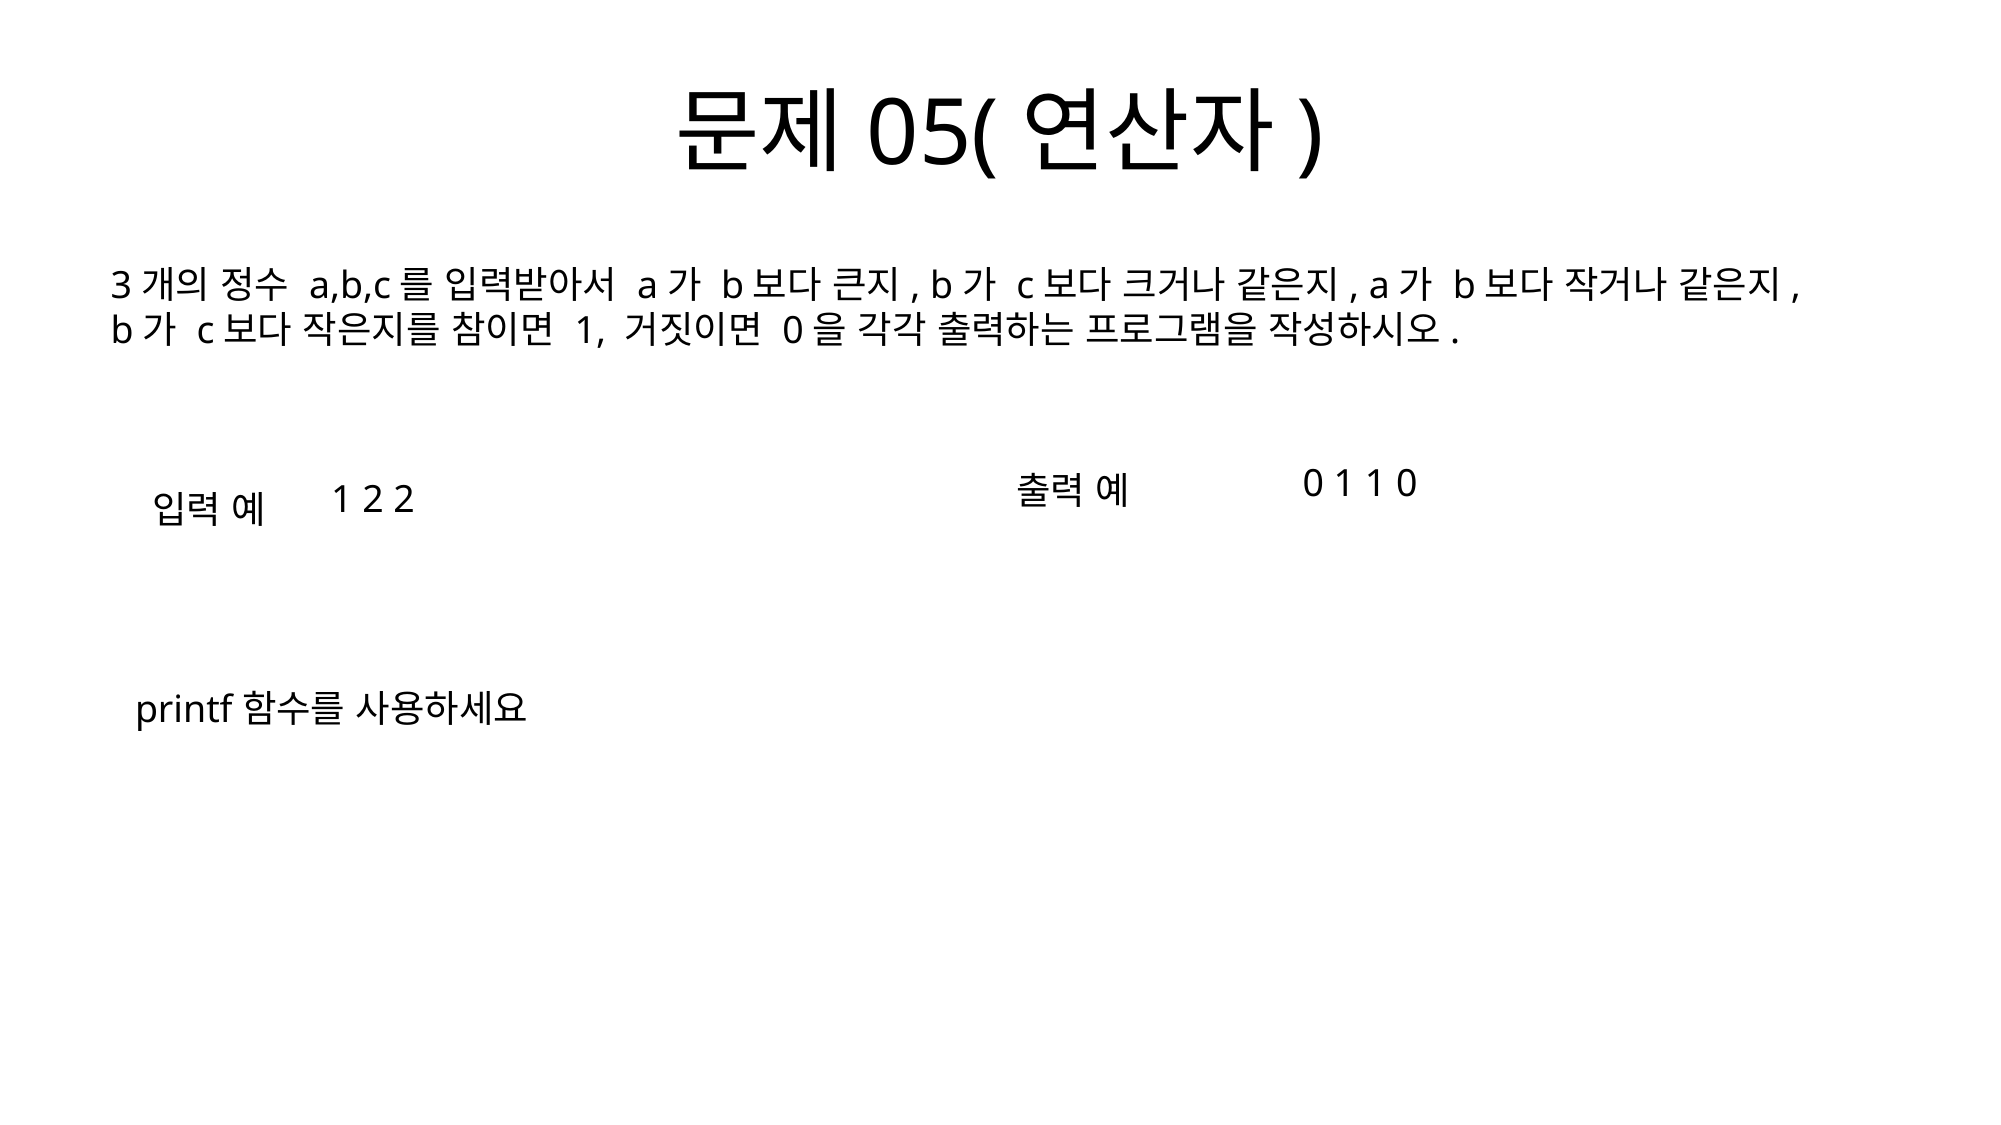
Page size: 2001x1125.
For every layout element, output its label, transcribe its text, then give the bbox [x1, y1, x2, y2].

text_box 1 2 2 [316, 467, 933, 528]
text_box 3개의 정수 a,b,c를 입력받아서 a가 b보다 큰지, b가 c보다 크거나 같은지, a가 b보다 작거나 같은지, b가 c보다 작은지를 참이면 1, 거짓이면 0을 각각 출력하는 프로그램을 작성하시오. [95, 253, 1961, 359]
title 문제05(연산자) [137, 62, 1863, 209]
text_box printf함수를 사용하세요 [120, 677, 1482, 738]
text_box 입력 예 [137, 478, 330, 539]
text_box 0 1 1 0 [1287, 451, 1863, 512]
text_box 출력 예 [1001, 460, 1221, 520]
